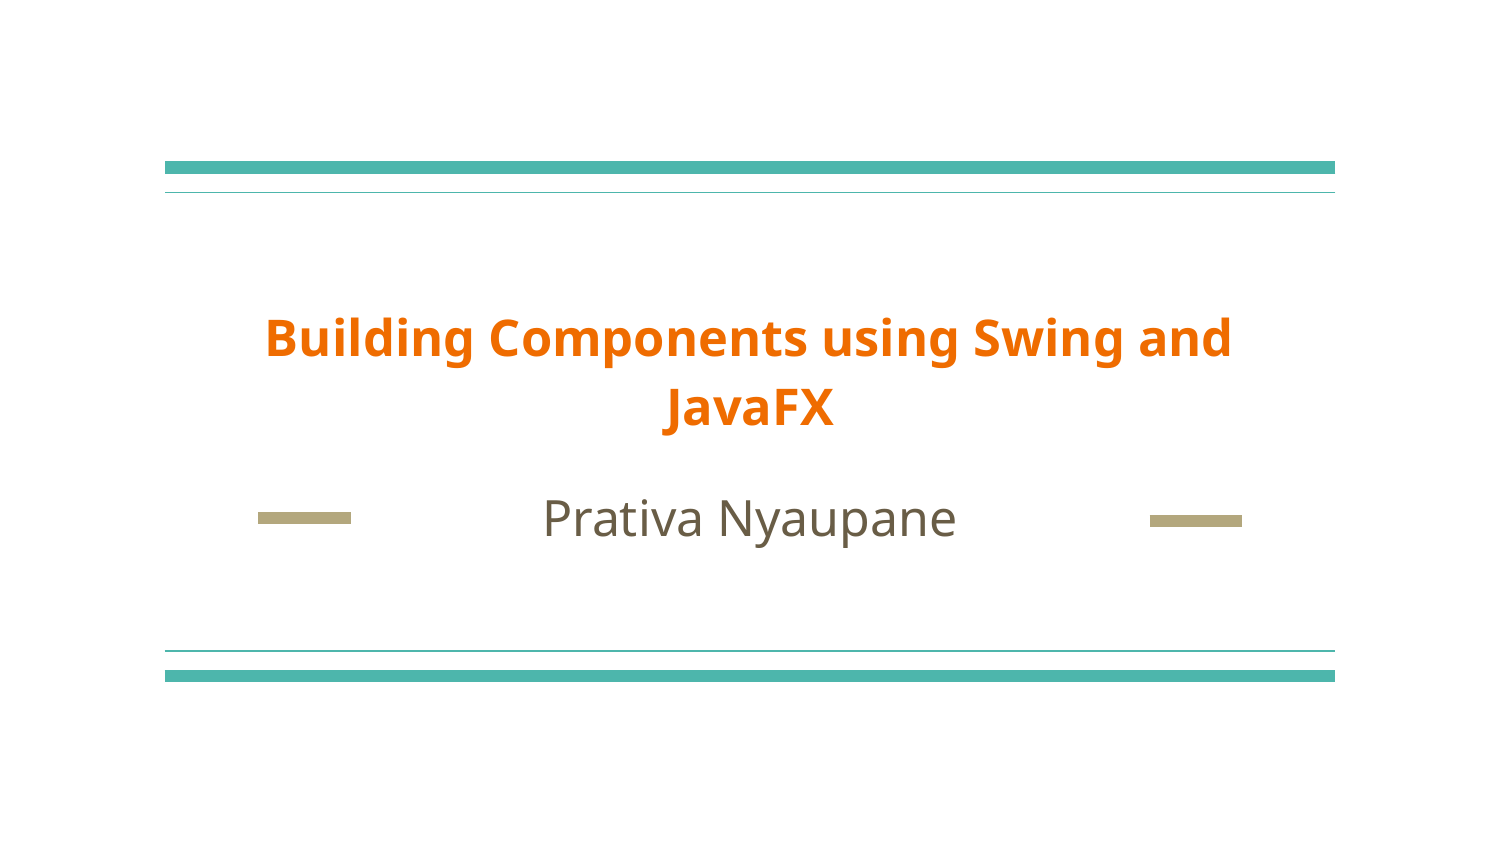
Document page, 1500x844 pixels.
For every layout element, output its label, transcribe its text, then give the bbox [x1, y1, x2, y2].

title Building Components using Swing and JavaFX [164, 287, 1336, 456]
subtitle Prativa Nyaupane [350, 467, 1150, 598]
